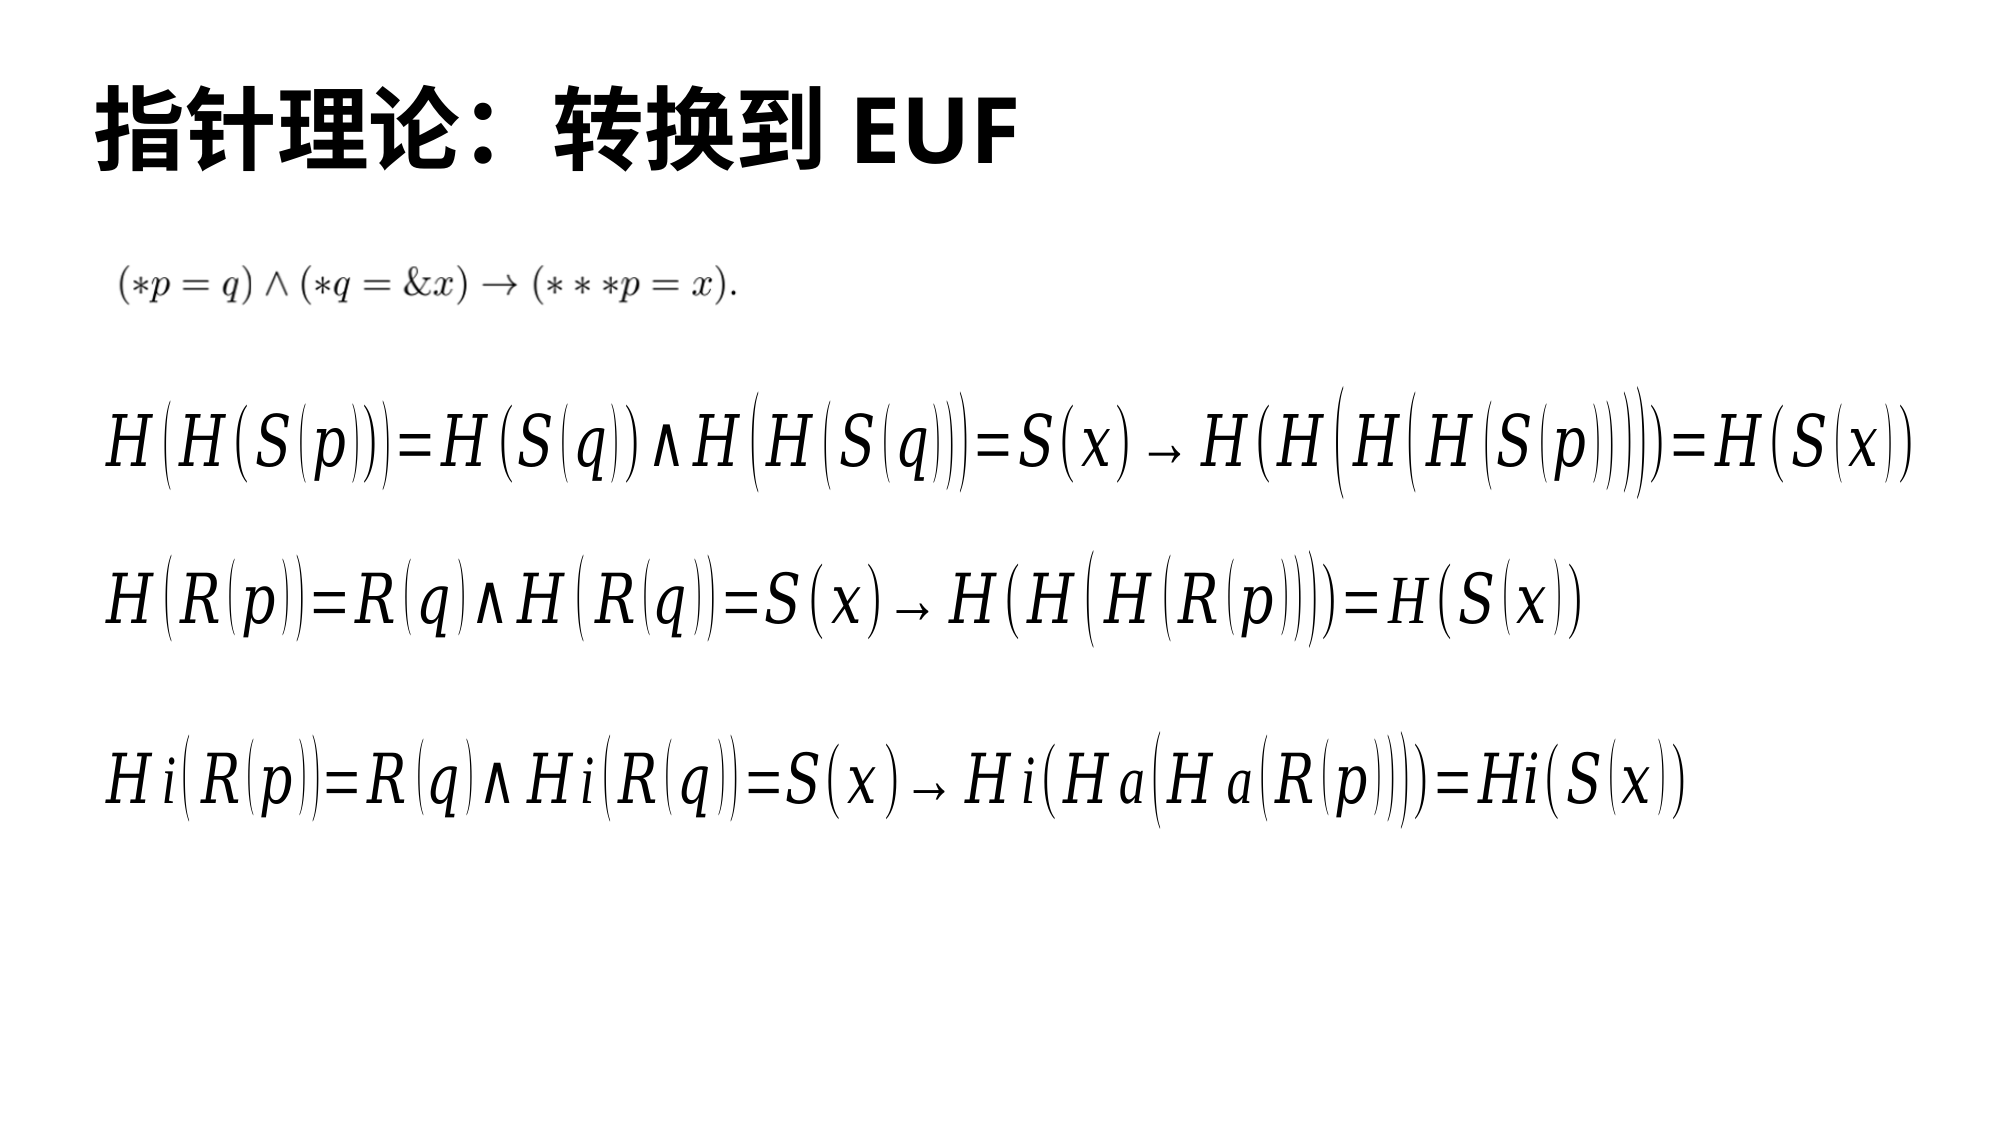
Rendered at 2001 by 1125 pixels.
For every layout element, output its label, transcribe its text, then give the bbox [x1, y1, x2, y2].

picture [78, 242, 759, 325]
title 指针理论：转换到EUF [78, 25, 1804, 243]
